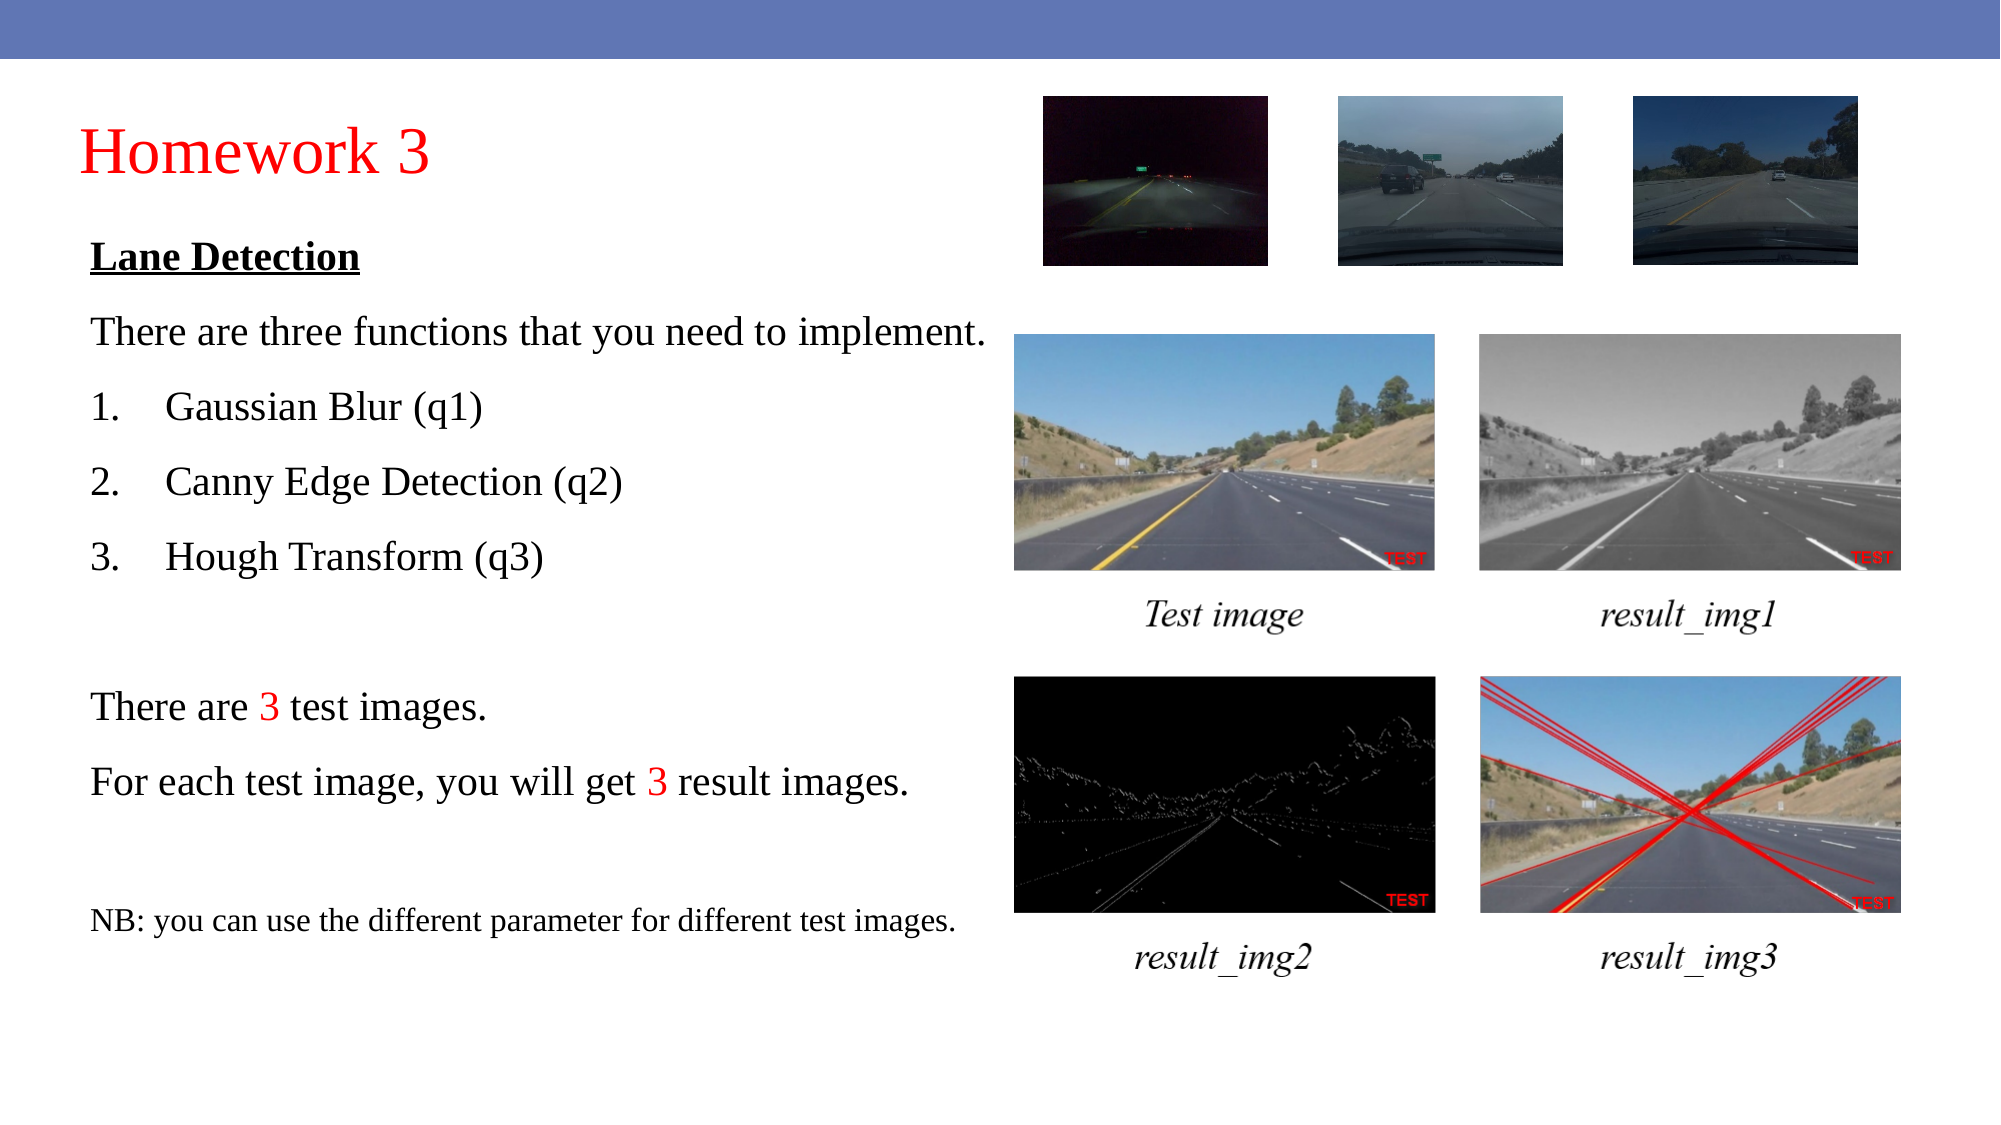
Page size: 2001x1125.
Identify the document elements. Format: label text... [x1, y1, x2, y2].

picture [1043, 96, 1268, 266]
text_box Lane Detection There are three functions that you need to implement. Gaussian Blur (q1) Canny Edge Detection (q2) Hough Transform (q3) There are 3 test images. For each test image, you will get 3 result images. NB: you can use the different parameter for different test images. [75, 195, 1957, 946]
picture [1338, 96, 1563, 266]
text_box Homework 3 [65, 99, 464, 195]
picture [1014, 334, 1901, 1001]
picture [1633, 96, 1858, 265]
